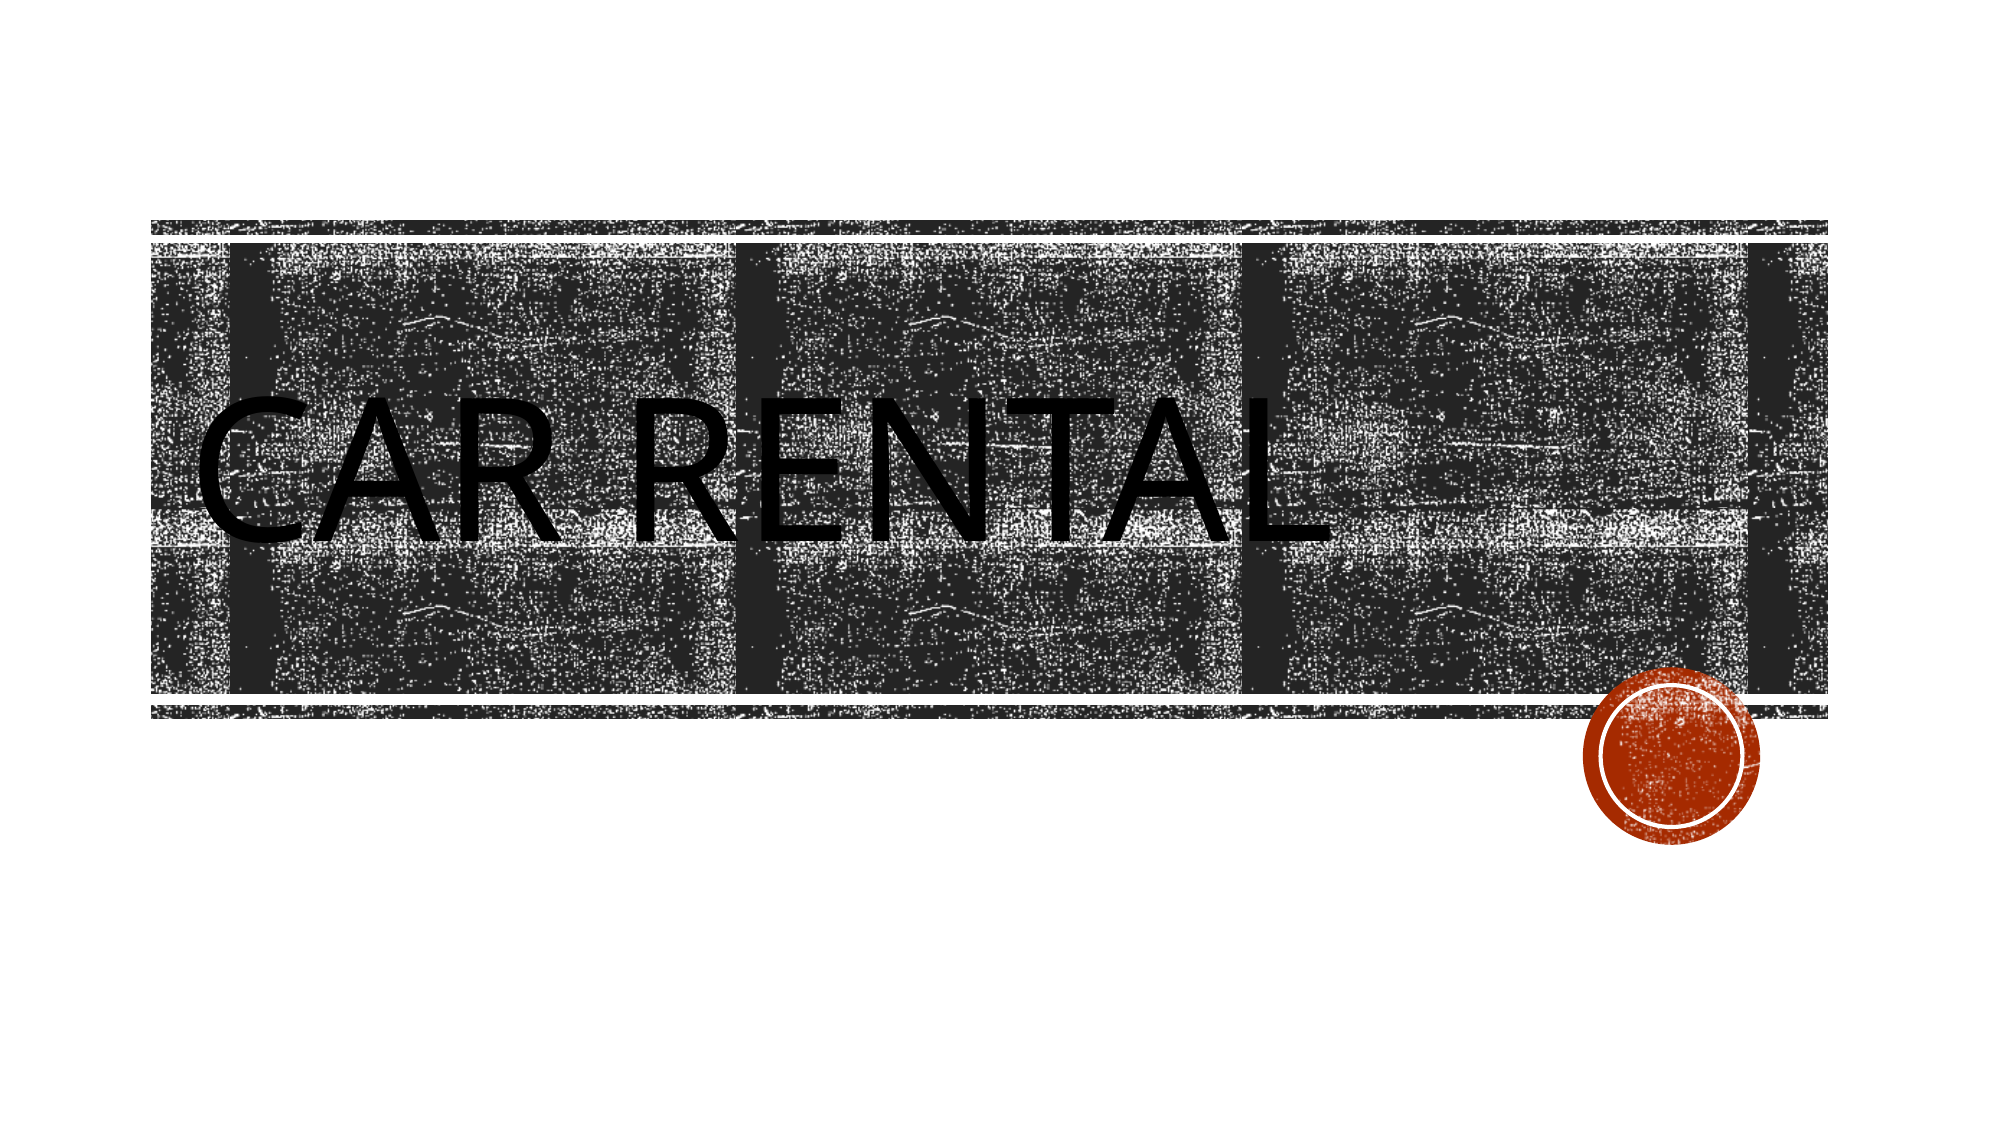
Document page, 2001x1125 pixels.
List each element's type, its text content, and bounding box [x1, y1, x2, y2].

title Car rental [172, 234, 1808, 733]
